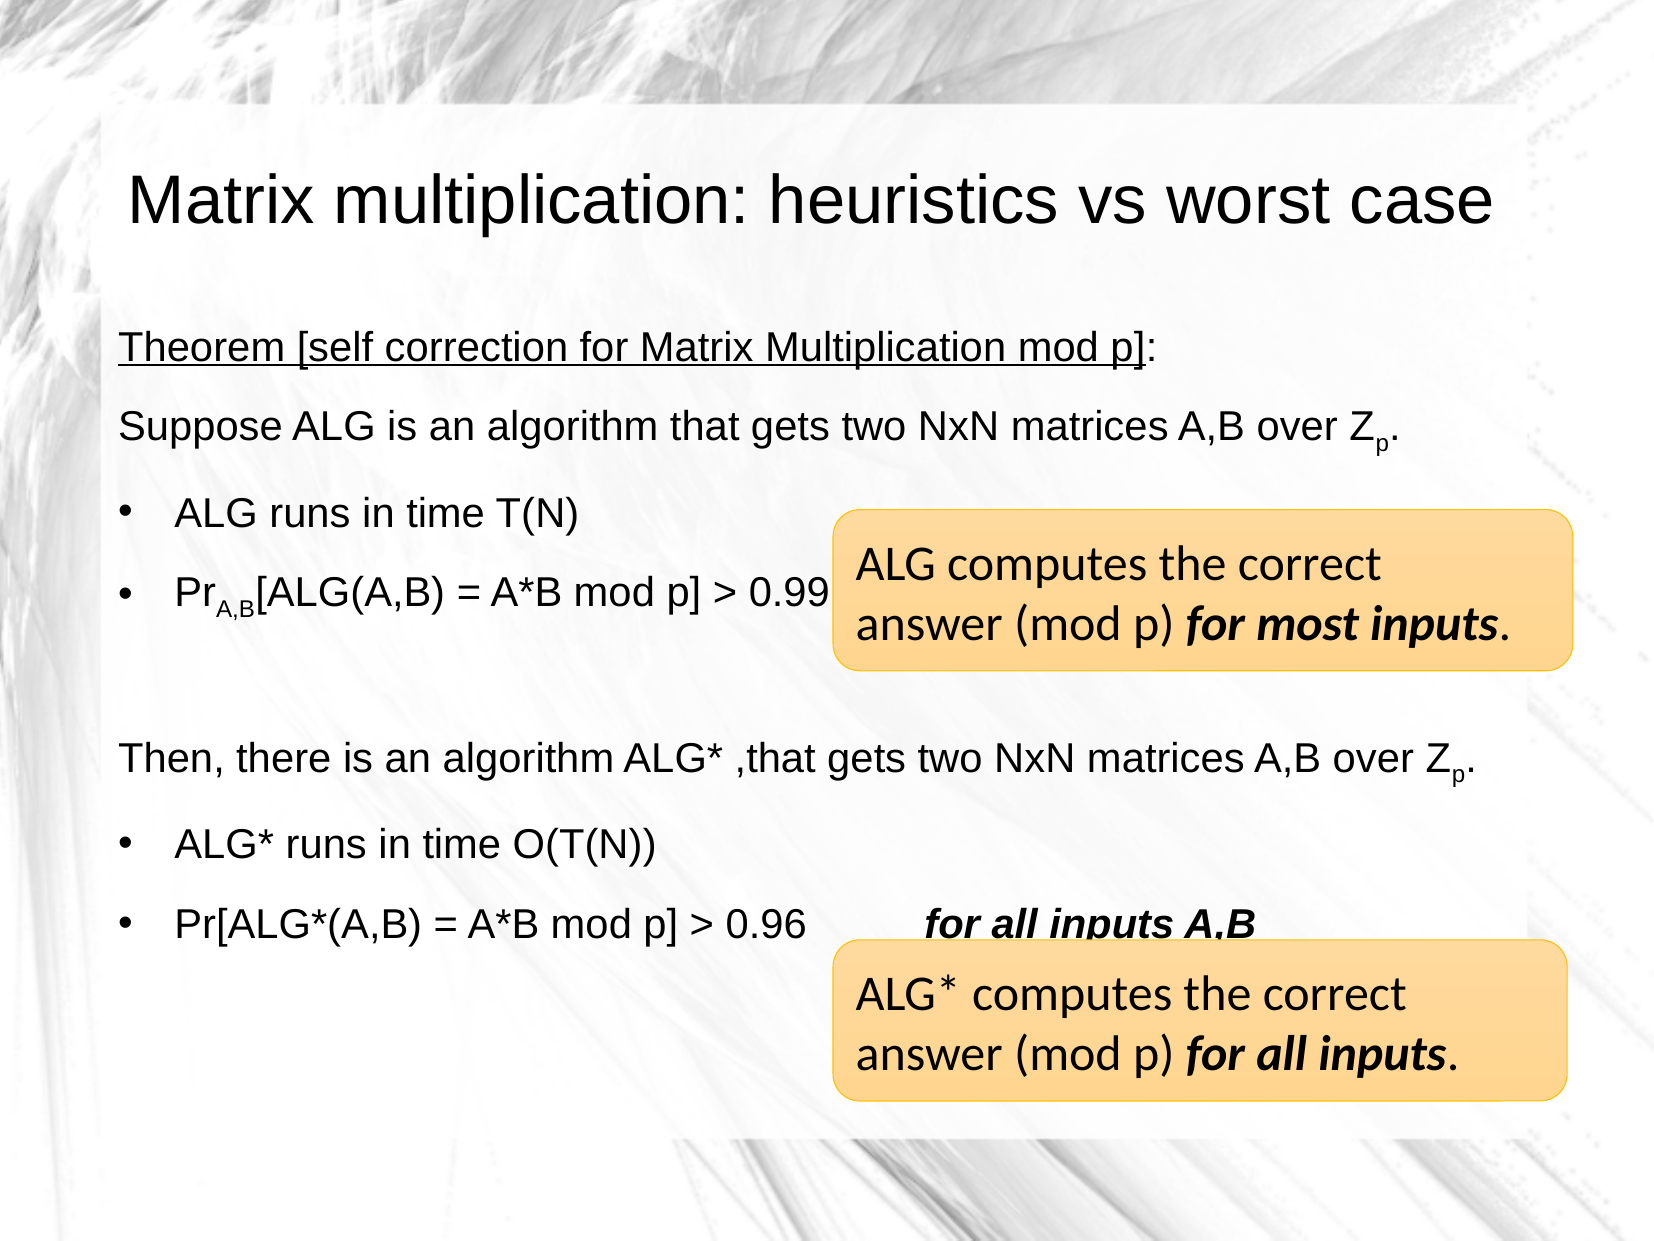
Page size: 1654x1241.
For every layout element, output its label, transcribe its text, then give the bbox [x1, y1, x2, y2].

text_box ALG* computes the correct answer (mod p) for all inputs. [832, 939, 1568, 1102]
picture [0, 0, 1654, 1241]
list Theorem [self correction for Matrix Multiplication mod p]: Suppose ALG is an algorithm that gets two NxN matrices A,B over Zp. ALG runs in time T(N) PrA,B[ALG(A,B) = A*B mod p] > 0.99 Then, there is an algorithm ALG* ,that gets two NxN matrices A,B over Zp. ALG* runs in time O(T(N)) Pr[ALG*(A,B) = A*B mod p] > 0.96 for all inputs A,B [118, 319, 1571, 1102]
text_box ALG computes the correct answer (mod p) for most inputs. [832, 509, 1574, 672]
title Matrix multiplication: heuristics vs worst case [118, 112, 1506, 281]
